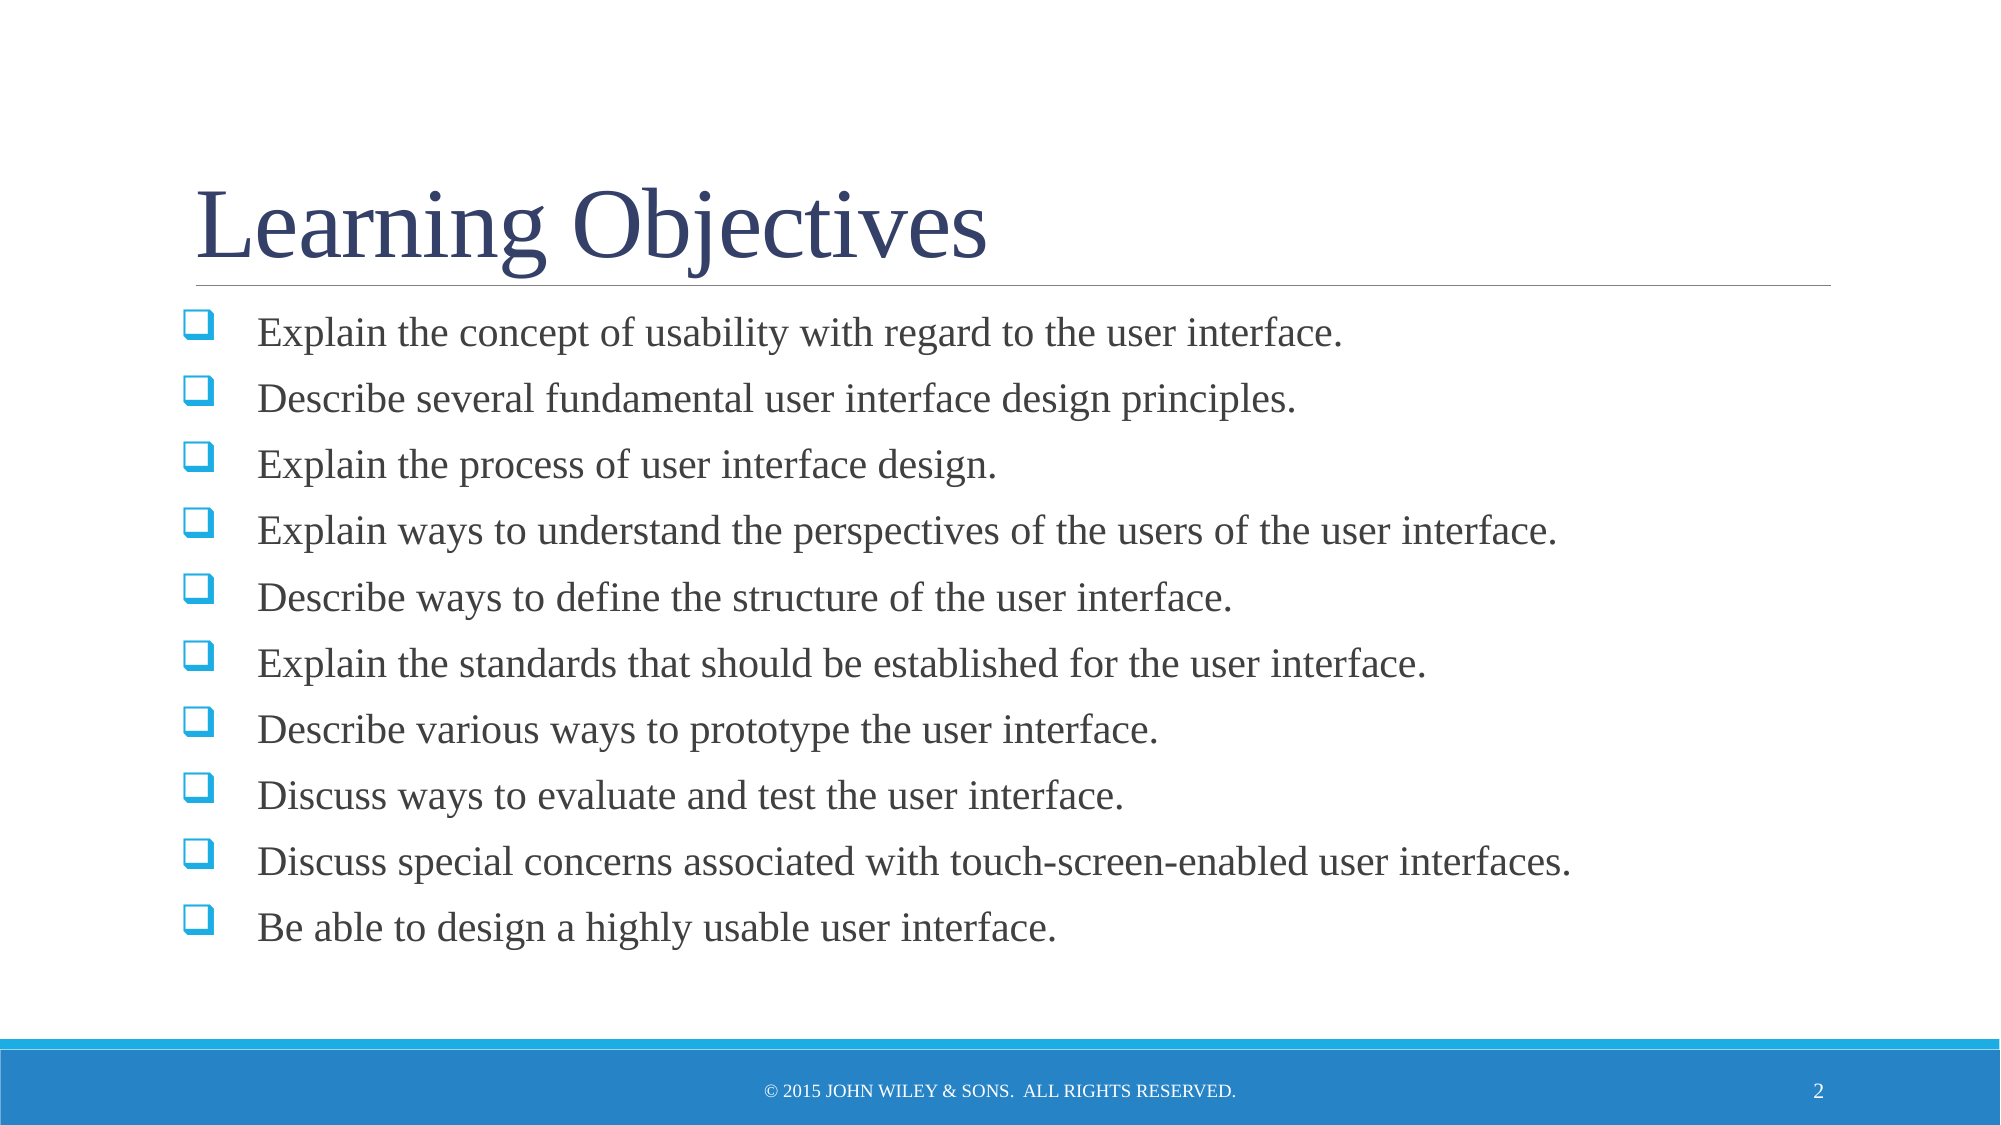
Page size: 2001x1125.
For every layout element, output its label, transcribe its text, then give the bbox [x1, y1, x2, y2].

slide_number 2 [1624, 1059, 1840, 1120]
list Explain the concept of usability with regard to the user interface. Describe several fundamental user interface design principles. Explain the process of user interface design. Explain ways to understand the perspectives of the users of the user interface. Describe ways to define the structure of the user interface. Explain the standards that should be established for the user interface. Describe various ways to prototype the user interface. Discuss ways to evaluate and test the user interface. Discuss special concerns associated with touch-screen-enabled user interfaces. Be able to design a highly usable user interface. [180, 302, 1830, 963]
footer © 2015 John Wiley & Sons. All Rights Reserved. [604, 1059, 1396, 1120]
title Learning Objectives [180, 47, 1830, 285]
